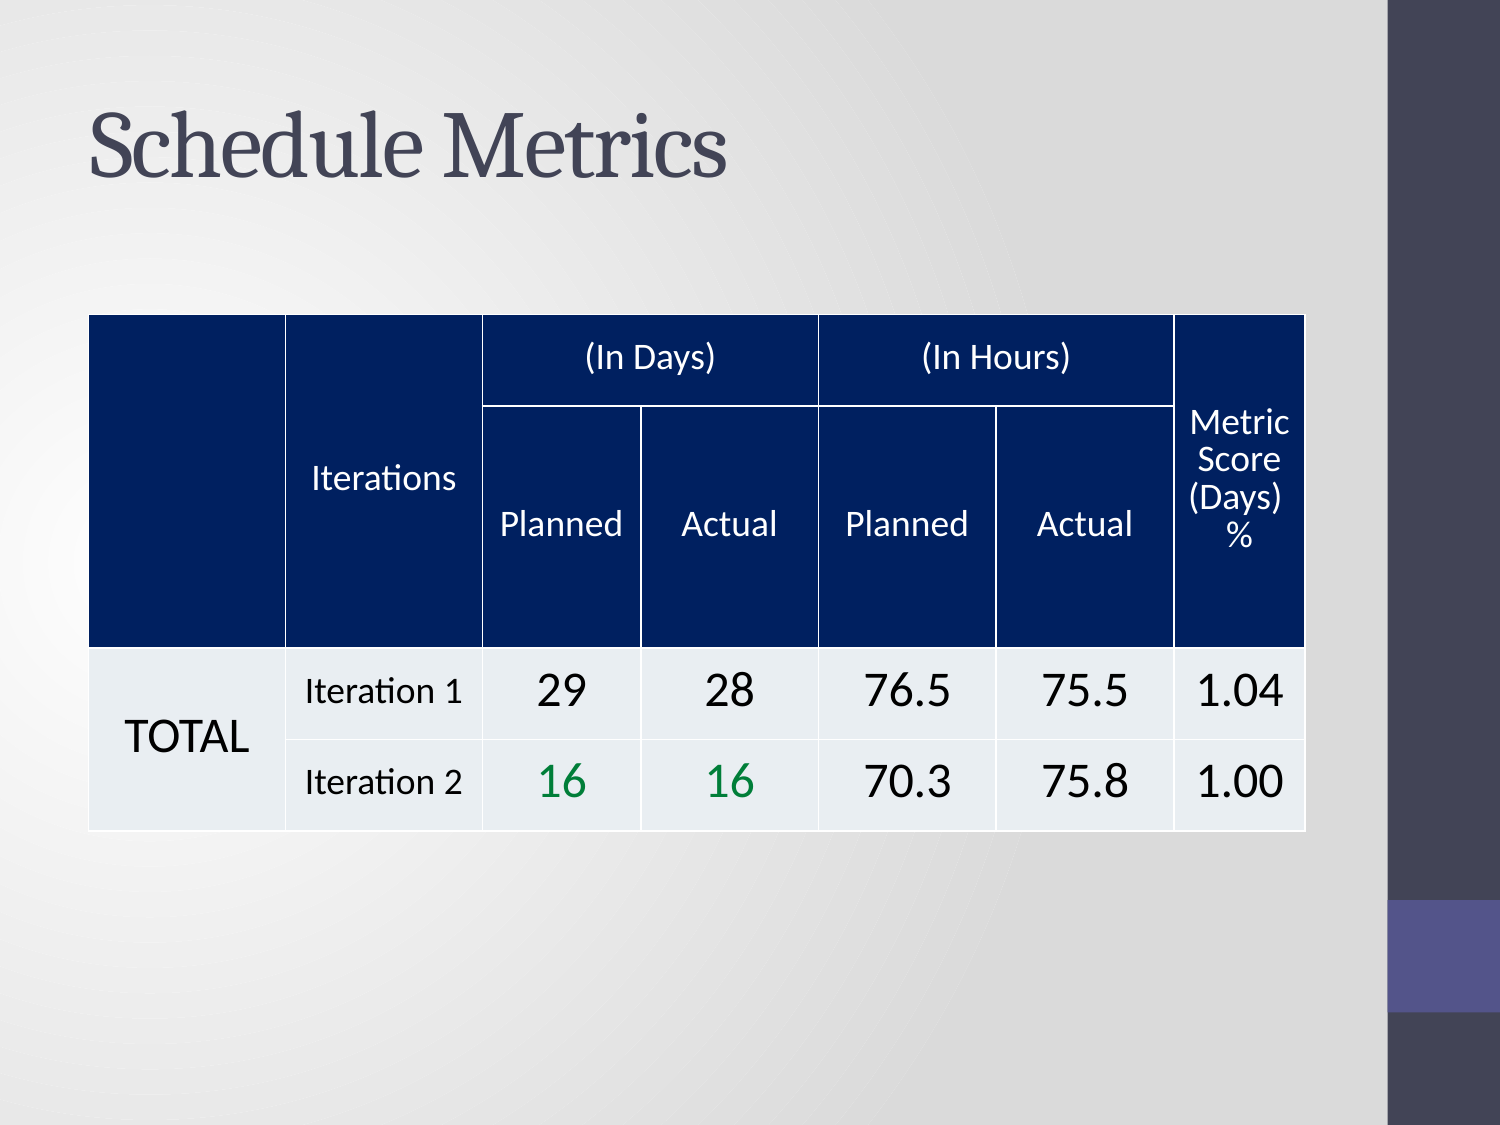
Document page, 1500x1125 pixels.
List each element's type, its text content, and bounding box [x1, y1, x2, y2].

table_cell 70.3 [819, 740, 995, 830]
table_cell 16 [483, 740, 640, 830]
table_header [89, 315, 285, 647]
table_cell Iteration 1 [286, 649, 482, 739]
table_cell 75.5 [997, 649, 1173, 739]
table_cell 16 [642, 740, 818, 830]
table_cell Actual [997, 407, 1173, 647]
table_cell Iteration 2 [286, 740, 482, 830]
table_cell Planned [483, 407, 640, 647]
table_cell 29 [483, 649, 640, 739]
table_cell 1.00 [1175, 740, 1304, 830]
table_header (In Days) [483, 315, 818, 405]
title Schedule Metrics [75, 45, 1325, 233]
table_header Iterations [286, 315, 482, 647]
table_cell Planned [819, 407, 995, 647]
table_header Metric Score (Days) % [1175, 315, 1304, 647]
table_cell 75.8 [997, 740, 1173, 830]
table_cell Actual [642, 407, 818, 647]
table_cell TOTAL [89, 649, 285, 830]
table_cell 76.5 [819, 649, 995, 739]
table_cell 1.04 [1175, 649, 1304, 739]
table_cell 28 [642, 649, 818, 739]
table_header (In Hours) [819, 315, 1173, 405]
